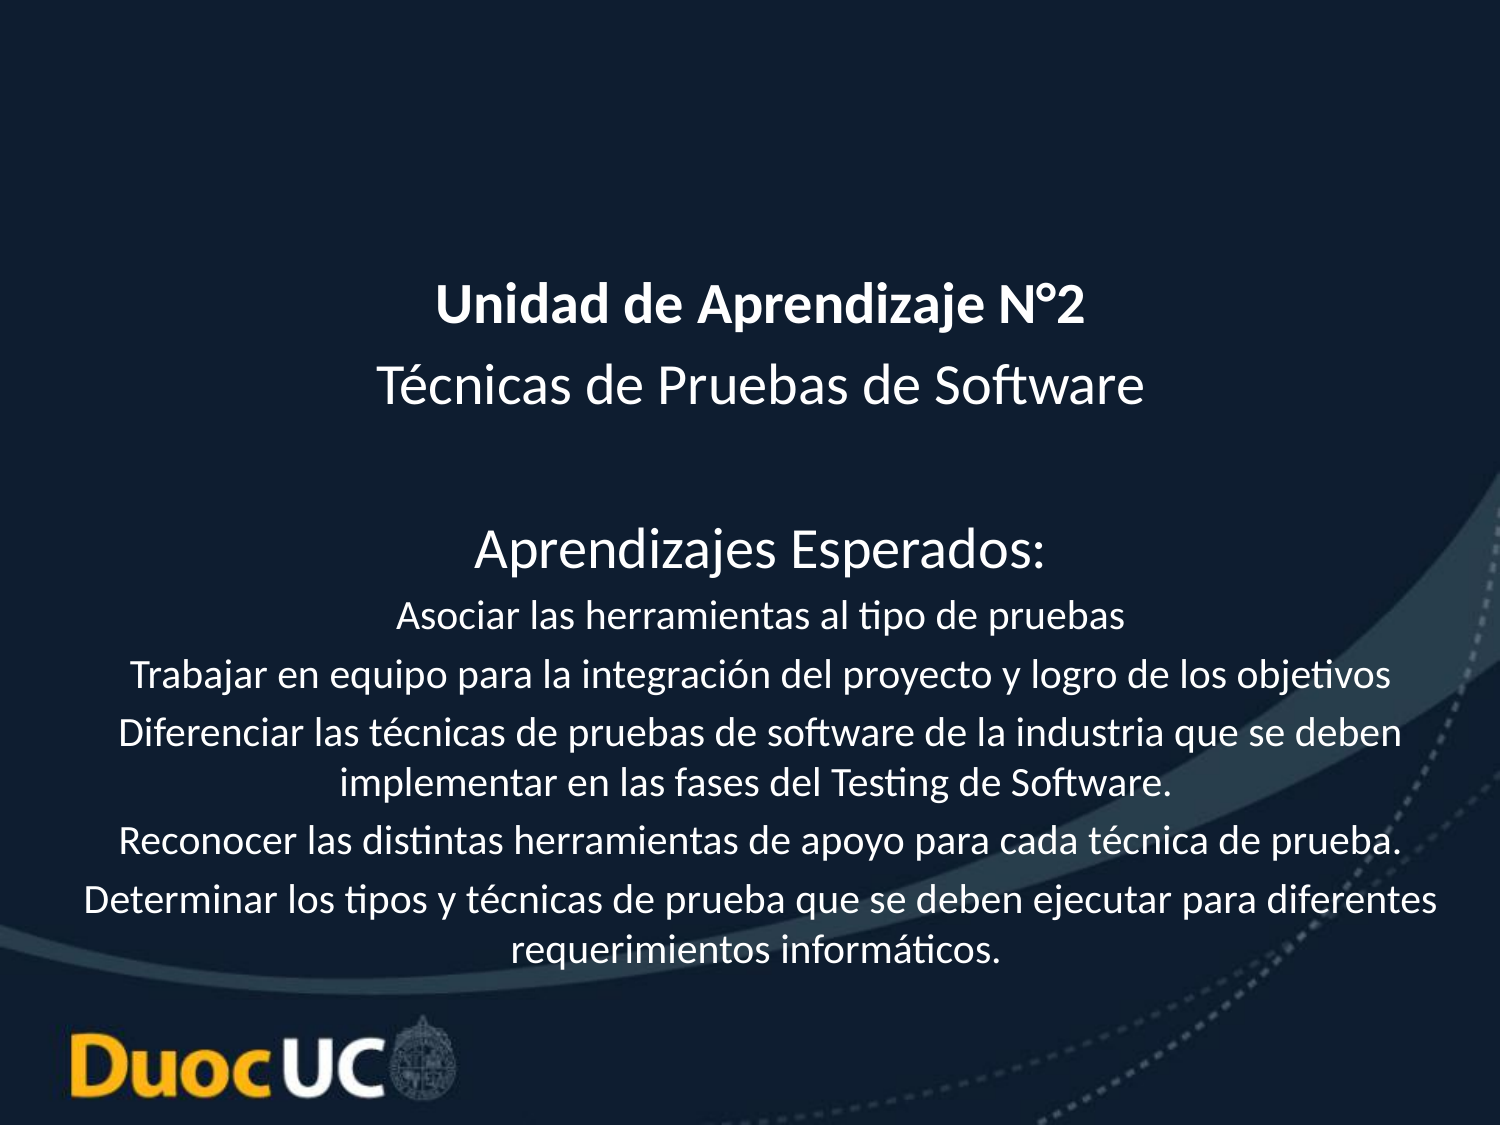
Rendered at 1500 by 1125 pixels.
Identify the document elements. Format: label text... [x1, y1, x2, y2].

picture [0, 0, 1500, 1125]
list Unidad de Aprendizaje N°2 Técnicas de Pruebas de Software Aprendizajes Esperados: Asociar las herramientas al tipo de pruebas Trabajar en equipo para la integración del proyecto y logro de los objetivos Diferenciar las técnicas de pruebas de software de la industria que se deben implementar en las fases del Testing de Software. Reconocer las distintas herramientas de apoyo para cada técnica de prueba. Determinar los tipos y técnicas de prueba que se deben ejecutar para diferentes requerimientos informáticos. [21, 175, 1500, 980]
